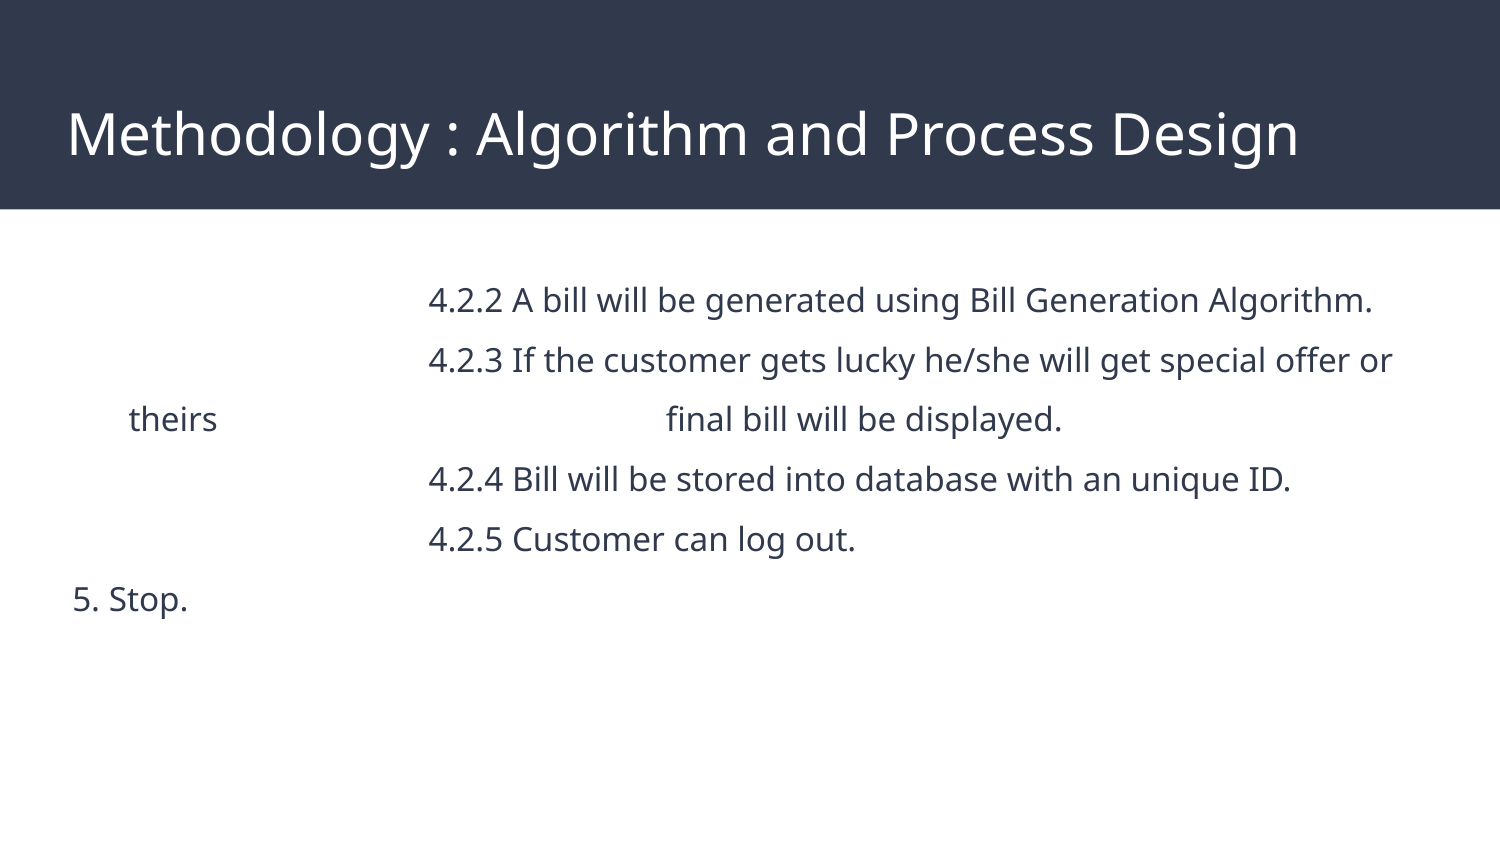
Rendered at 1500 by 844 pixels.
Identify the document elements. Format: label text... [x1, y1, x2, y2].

title Methodology : Algorithm and Process Design [51, 82, 1449, 185]
text_box 4.2.2 A bill will be generated using Bill Generation Algorithm. 4.2.3 If the customer gets lucky he/she will get special offer or theirs final bill will be displayed. 4.2.4 Bill will be stored into database with an unique ID. 4.2.5 Customer can log out. 5. Stop. [57, 251, 1441, 806]
